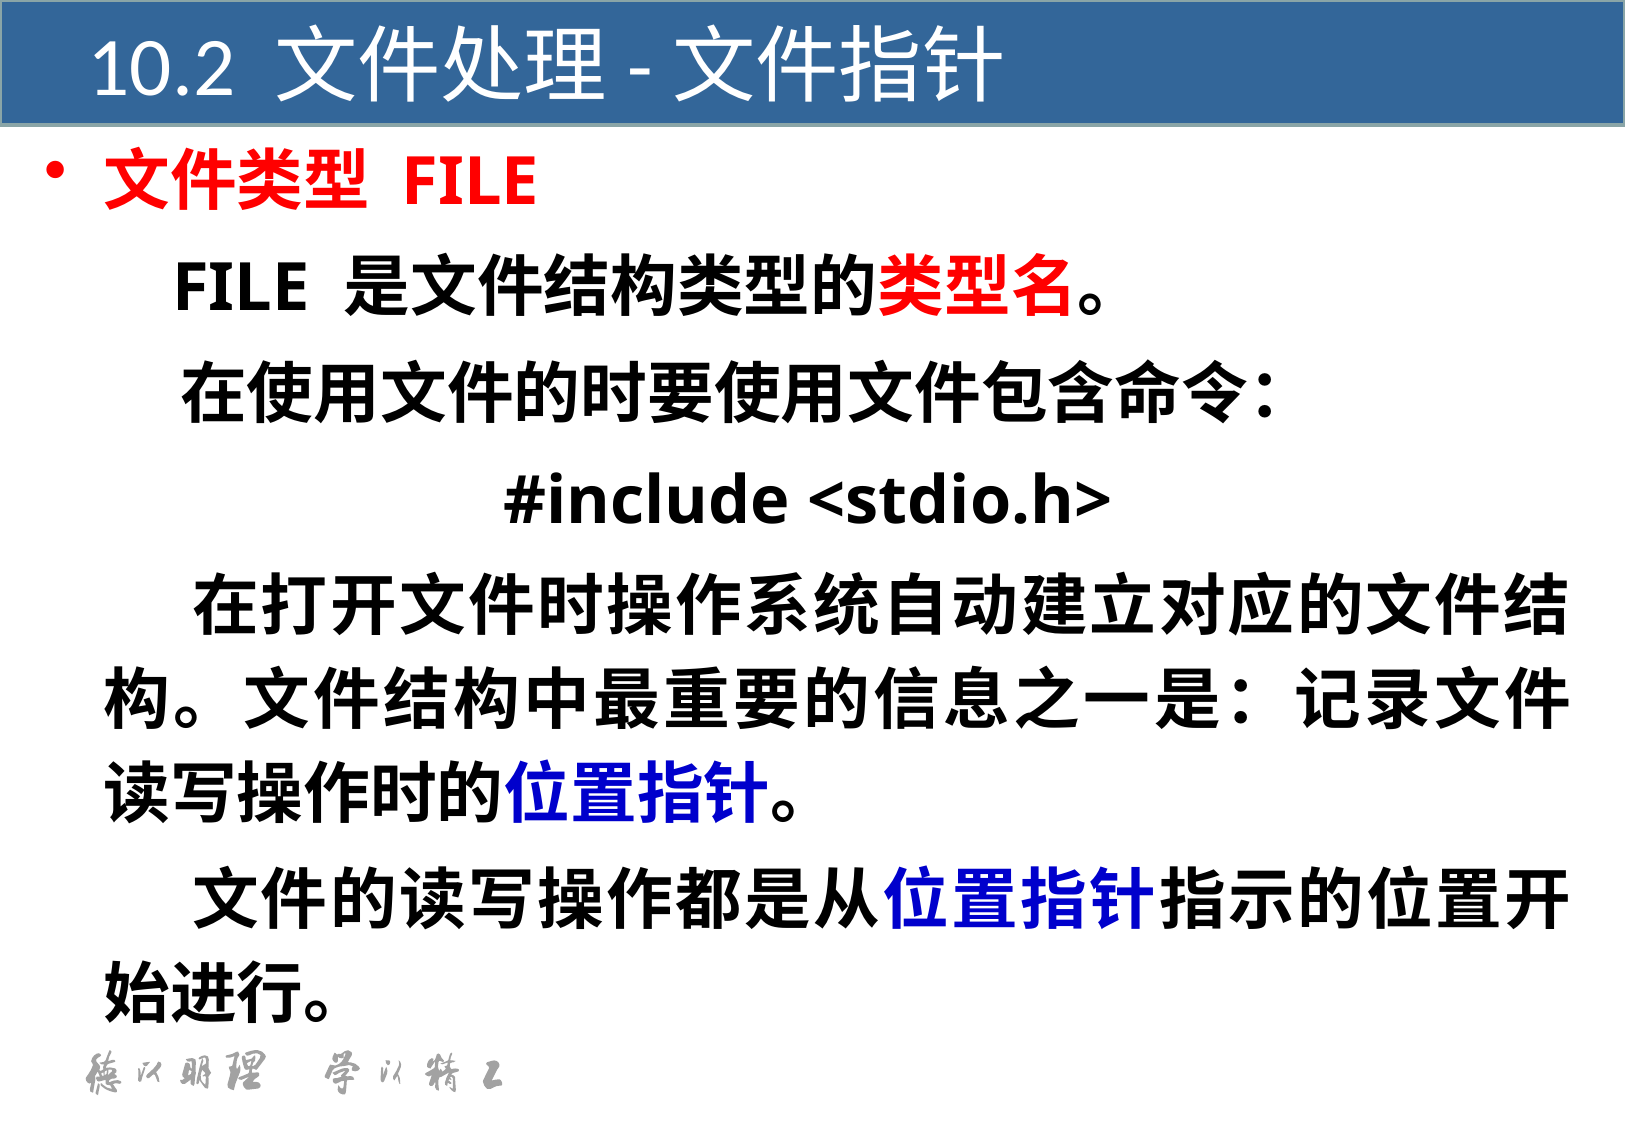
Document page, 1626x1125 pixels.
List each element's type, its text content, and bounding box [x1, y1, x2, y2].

list 文件类型 FILE FILE 是文件结构类型的类型名。 在使用文件的时要使用文件包含命令： #include <stdio.h> 在打开文件时操作系统自动建立对应的文件结构。文件结构中最重要的信息之一是：记录文件读写操作时的位置指针。 文件的读写操作都是从位置指针指示的位置开始进行。 [29, 127, 1587, 1064]
text_box 10.2 文件处理-文件指针 [0, 0, 1625, 127]
